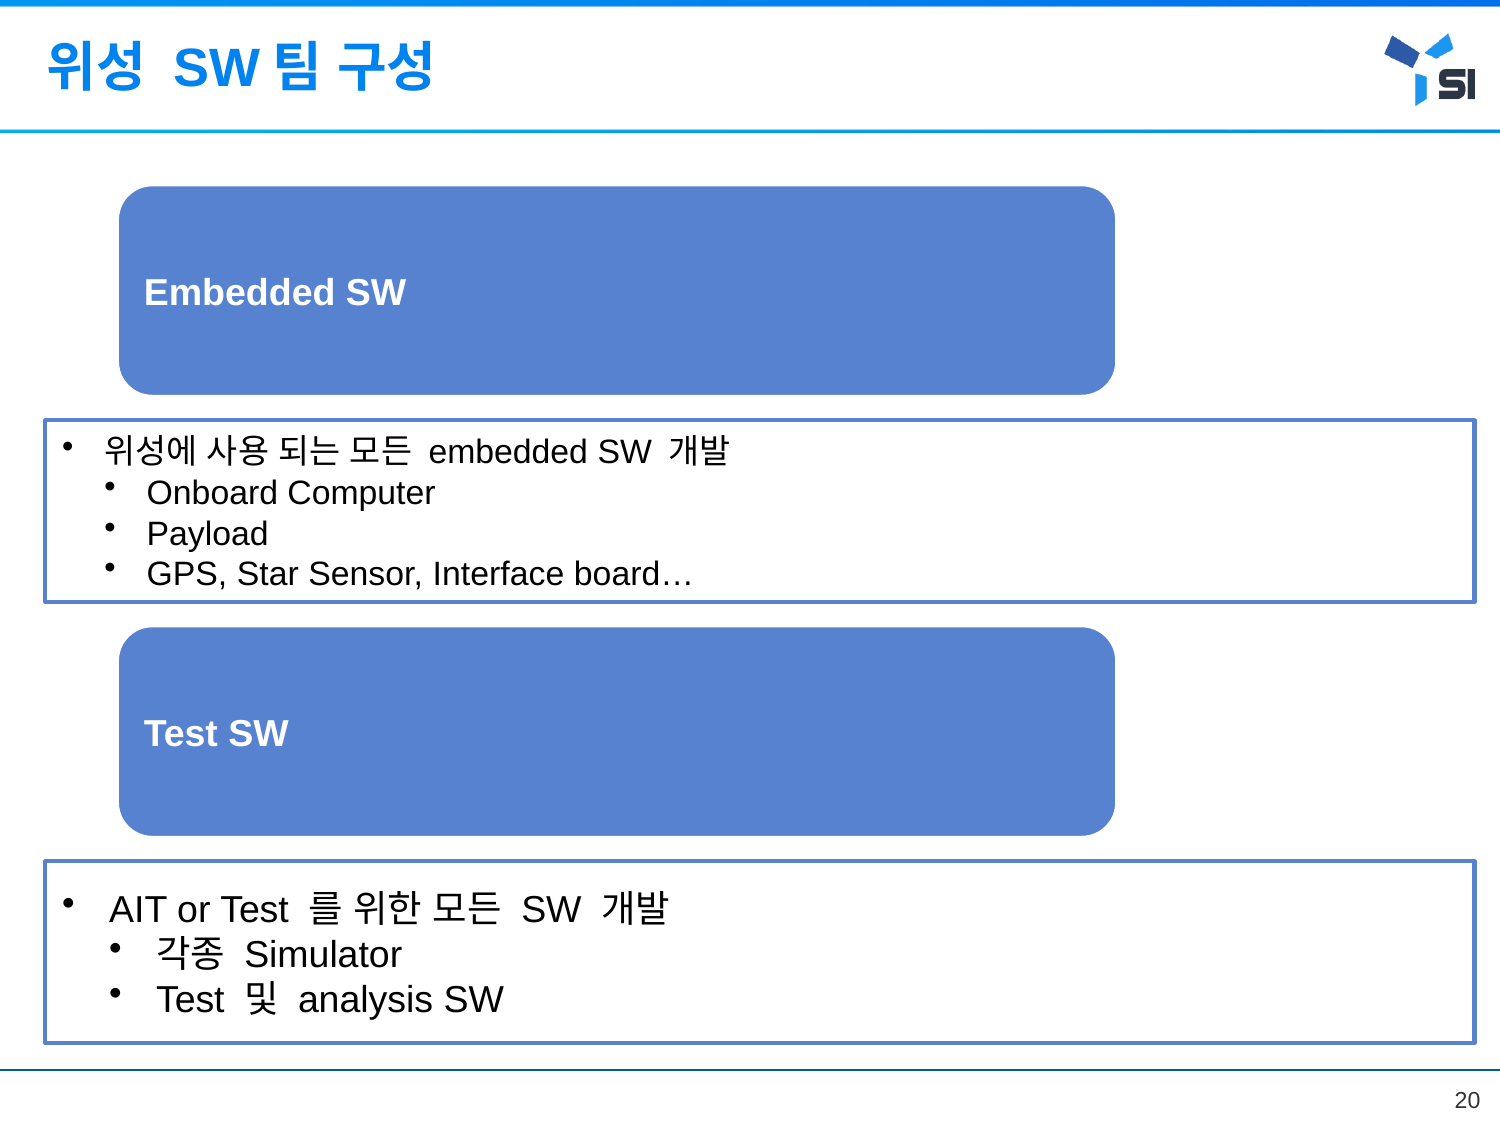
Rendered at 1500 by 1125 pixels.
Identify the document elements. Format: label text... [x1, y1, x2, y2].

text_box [45, 160, 1475, 1044]
picture [0, 0, 1500, 133]
title 위성 SW팀 구성 [46, 32, 1360, 125]
